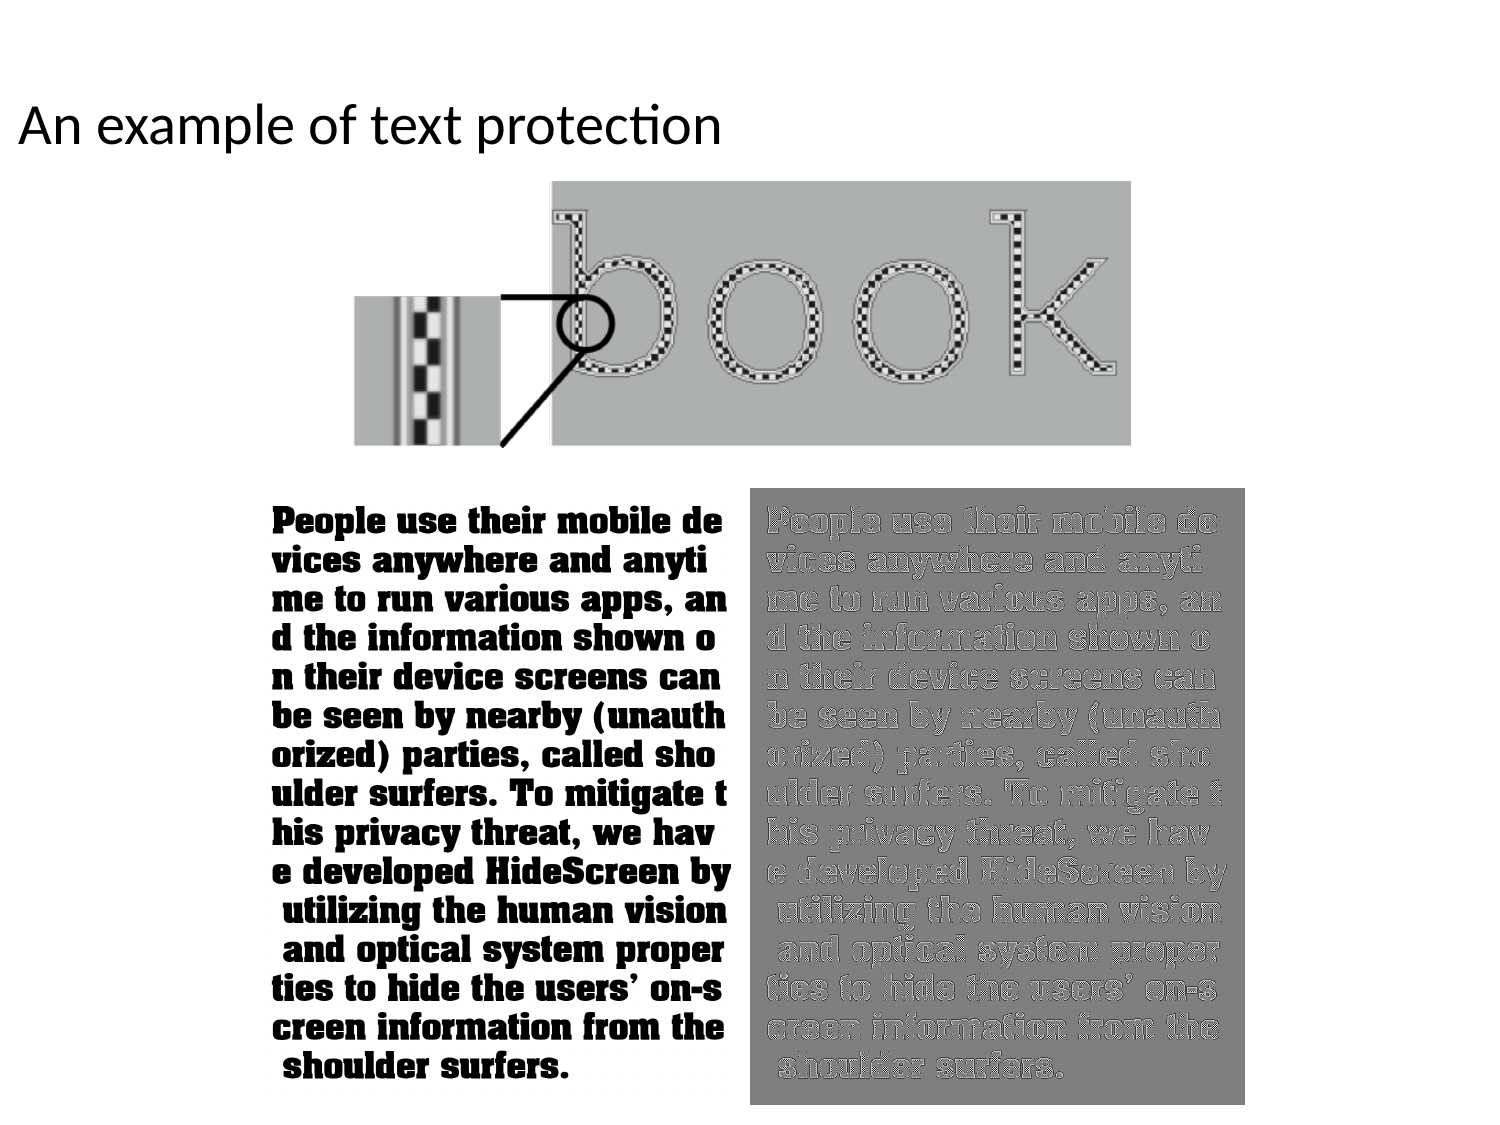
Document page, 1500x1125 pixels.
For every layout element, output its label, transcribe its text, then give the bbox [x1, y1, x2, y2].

picture [255, 488, 1245, 1105]
picture [351, 178, 1134, 449]
text_box An example of text protection [4, 78, 739, 164]
